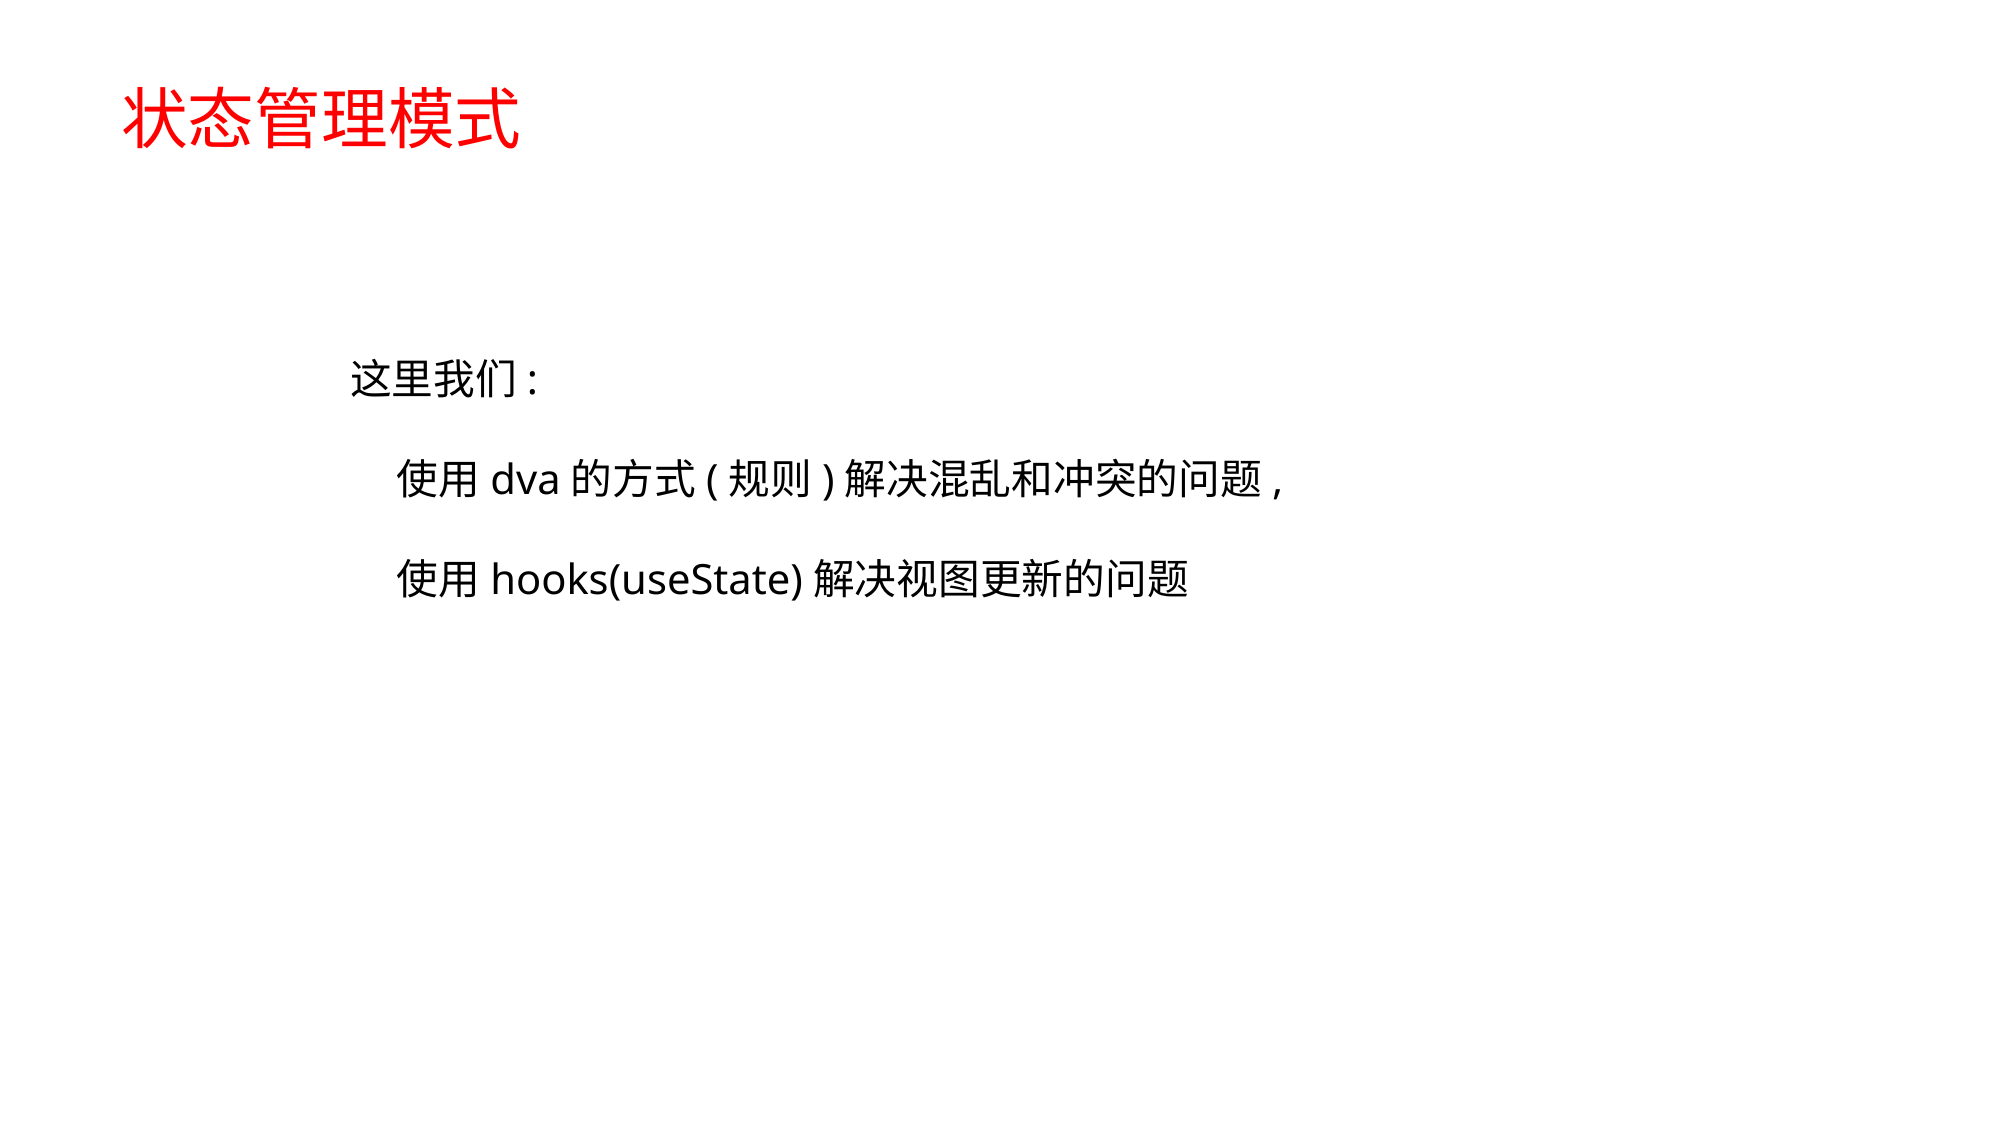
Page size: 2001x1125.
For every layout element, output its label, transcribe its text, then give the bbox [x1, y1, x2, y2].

title 状态管理模式 [106, 59, 565, 184]
text_box 这里我们: 使用dva的方式(规则)解决混乱和冲突的问题, 使用hooks(useState)解决视图更新的问题 [335, 345, 1477, 611]
